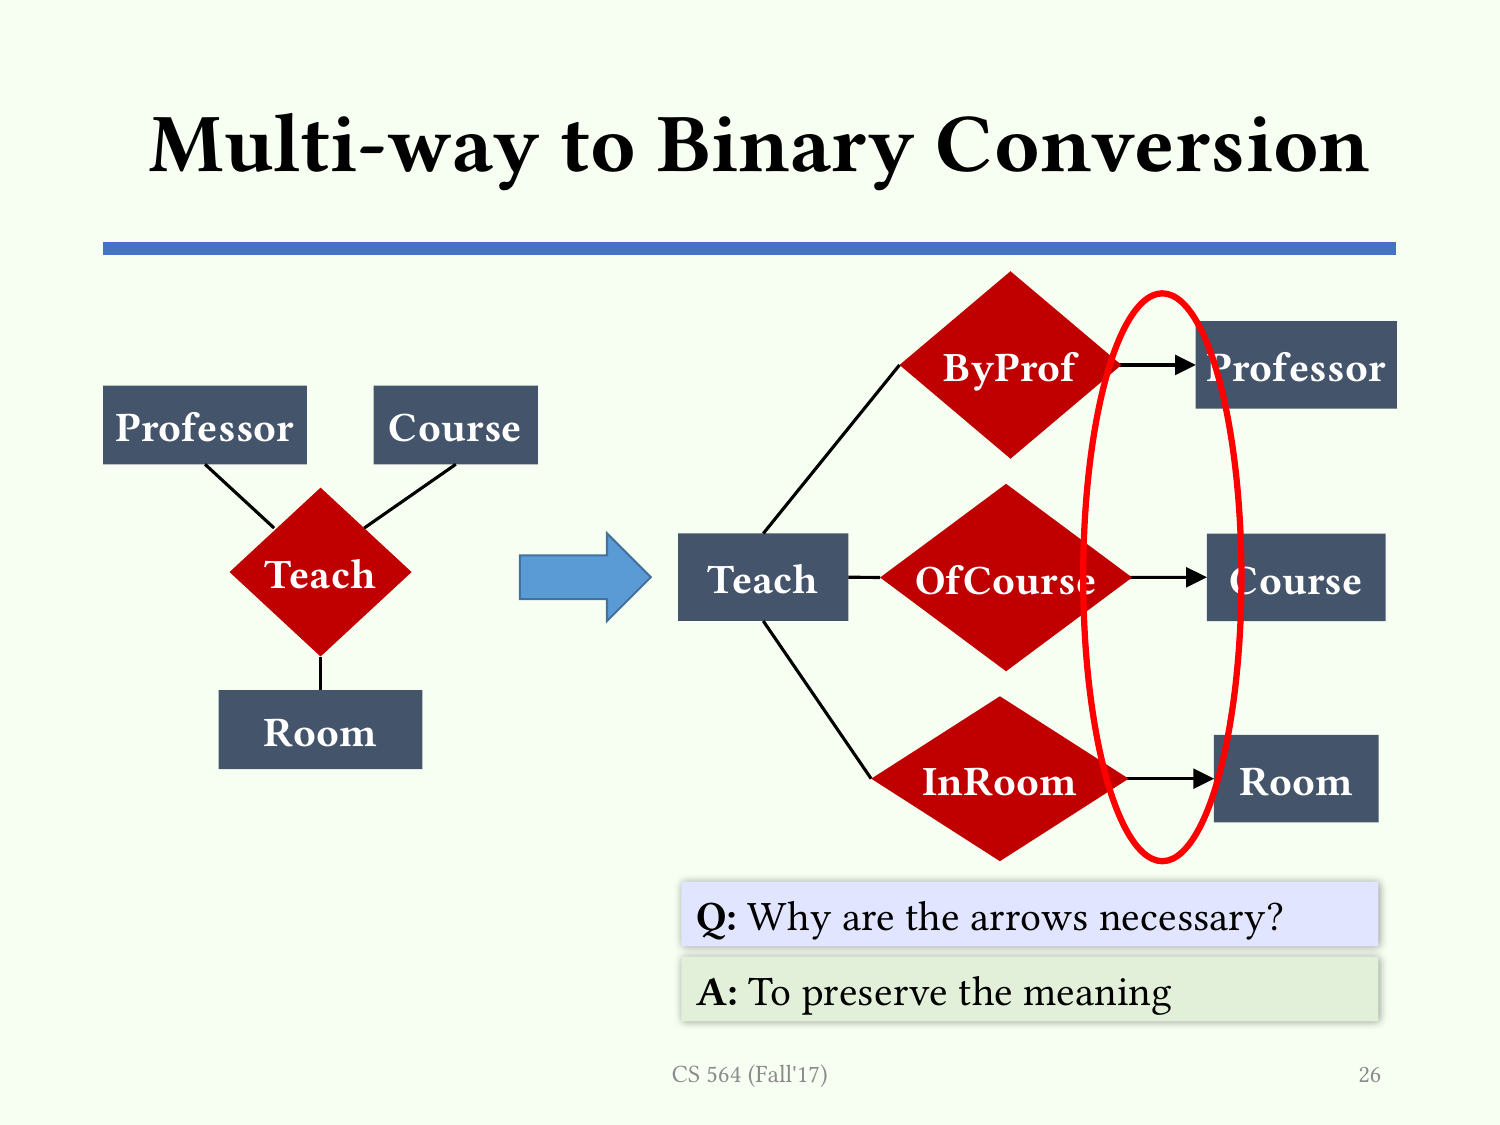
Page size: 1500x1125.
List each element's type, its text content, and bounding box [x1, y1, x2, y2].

text_box Q: Why are the arrows necessary? [681, 881, 1379, 947]
slide_number 26 [1059, 1042, 1397, 1103]
title Multi-way to Binary Conversion [103, 35, 1397, 253]
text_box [103, 385, 538, 770]
text_box [538, 530, 653, 624]
text_box A: To preserve the meaning [681, 956, 1379, 1022]
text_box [678, 271, 1397, 862]
footer CS 564 (Fall'17) [496, 1042, 1004, 1103]
